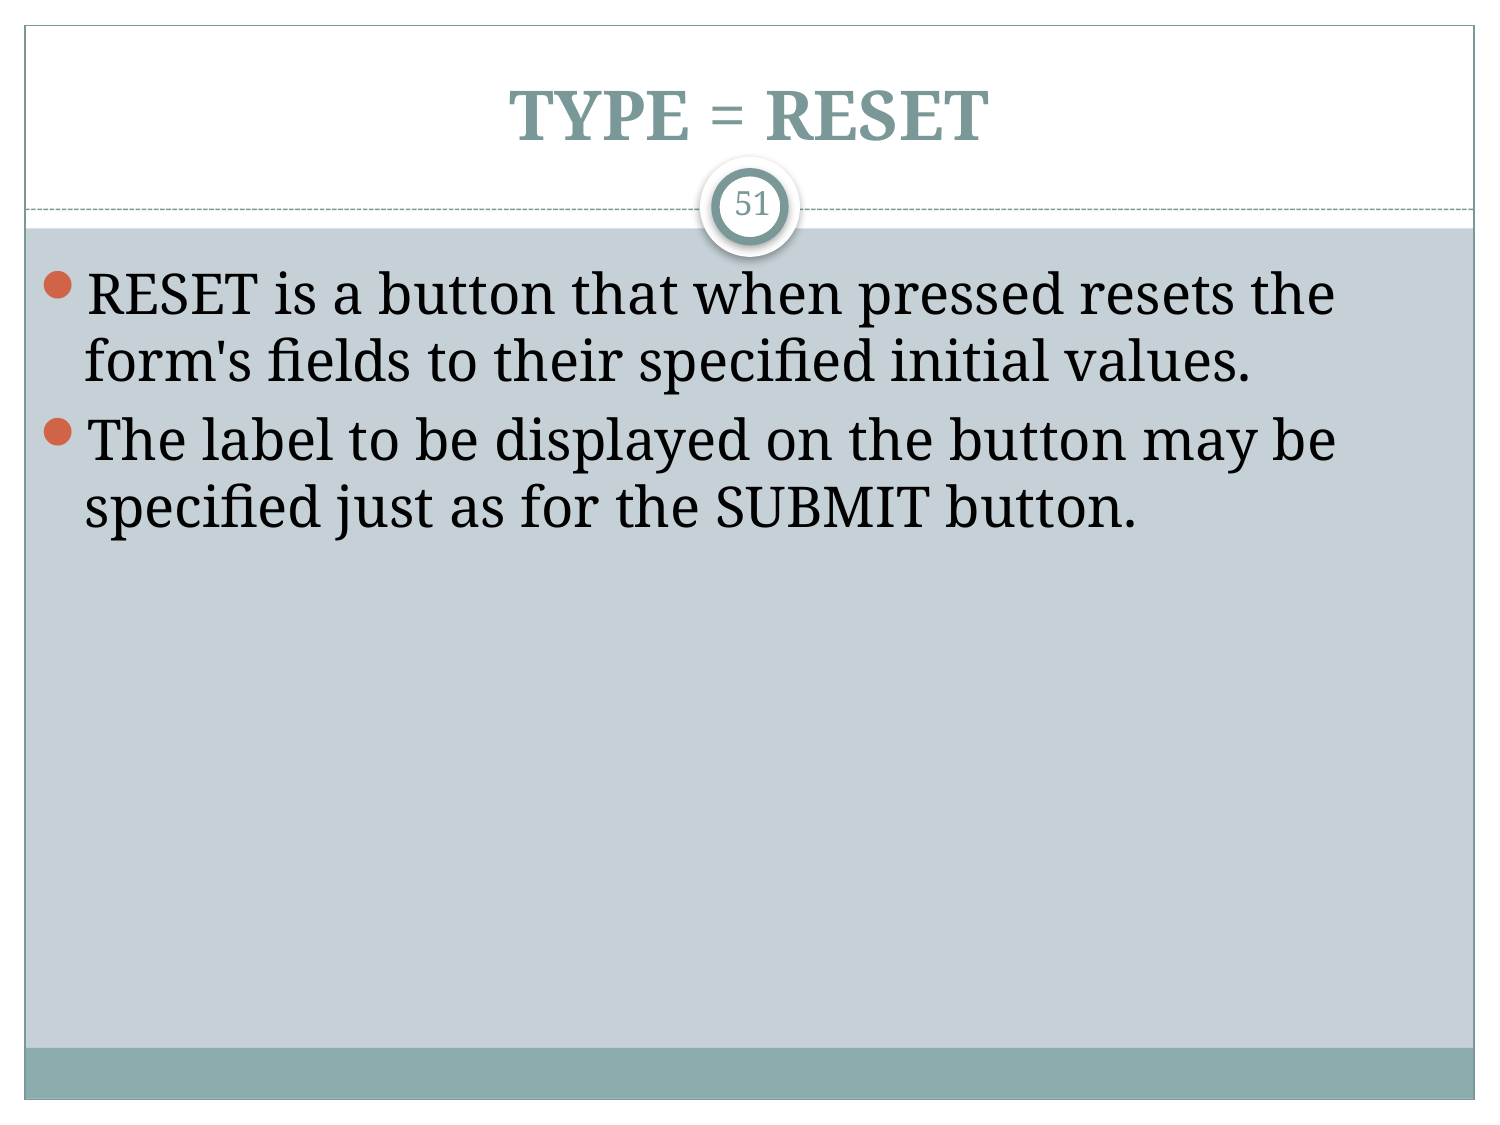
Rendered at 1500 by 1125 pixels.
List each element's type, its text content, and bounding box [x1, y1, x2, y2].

list RESET is a button that when pressed resets the form's fields to their specified initial values. The label to be displayed on the button may be specified just as for the SUBMIT button. [24, 250, 1475, 1038]
title TYPE = RESET [49, 37, 1450, 162]
slide_number 51 [715, 168, 791, 241]
